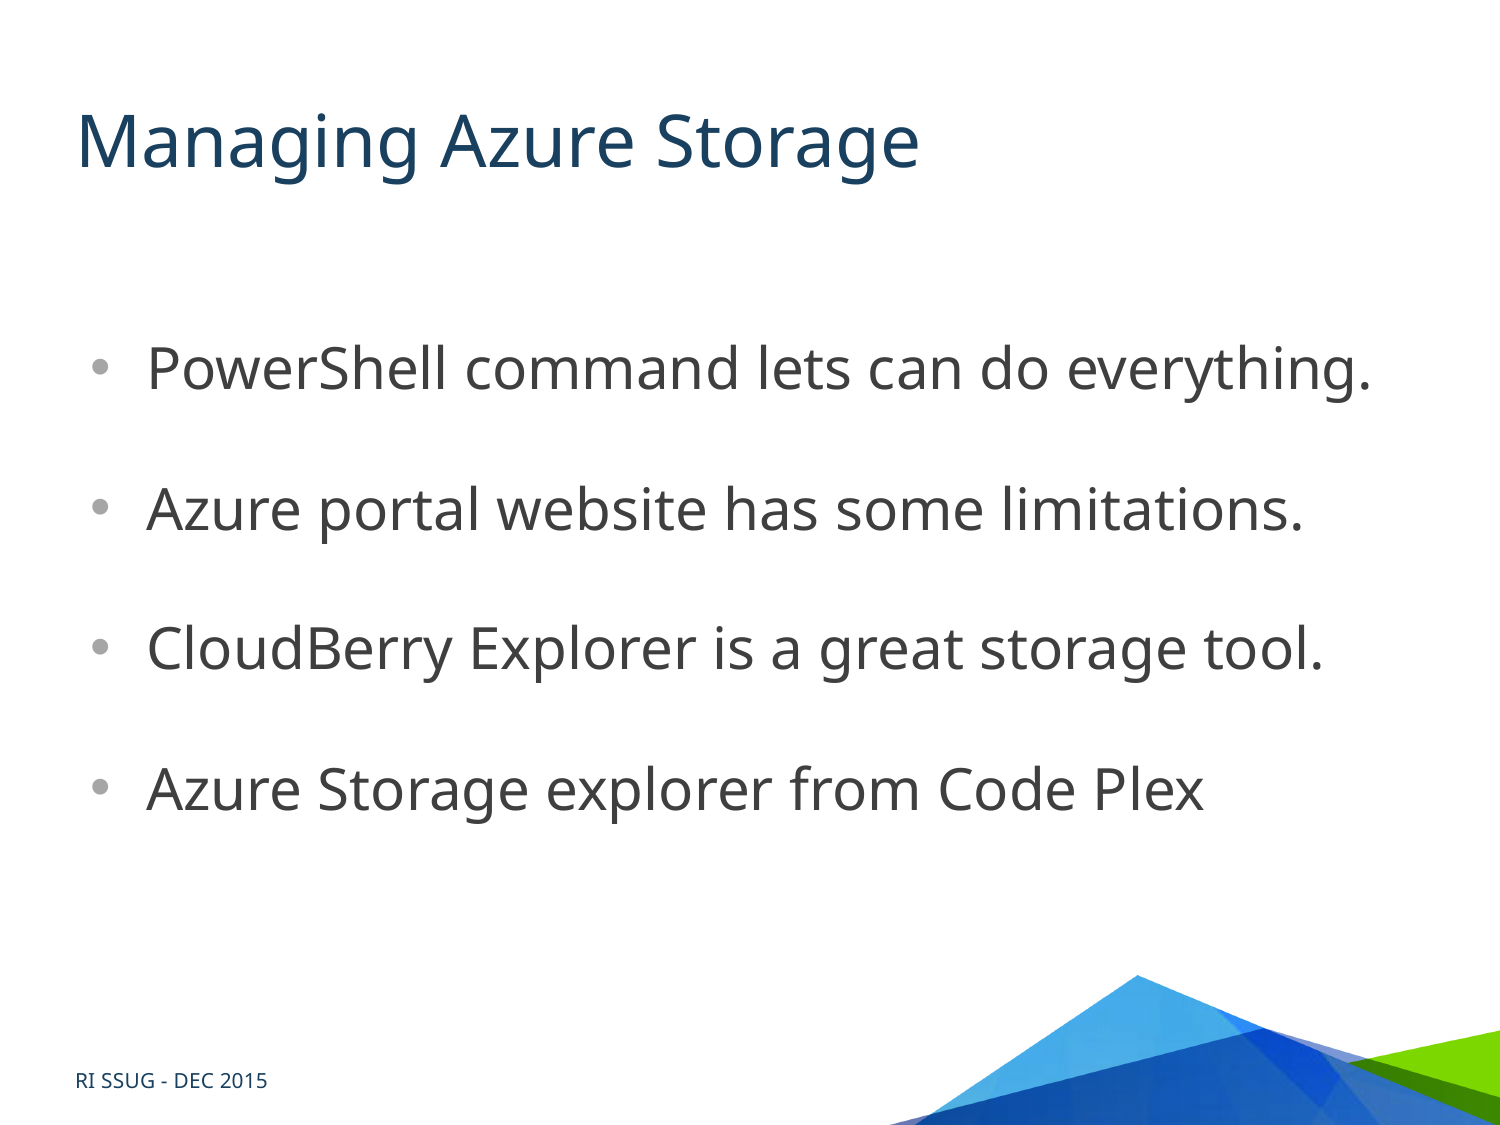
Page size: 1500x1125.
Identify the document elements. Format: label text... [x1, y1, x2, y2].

footer RI SSUG - DEC 2015 [75, 1060, 988, 1103]
list PowerShell command lets can do everything. Azure portal website has some limitations. CloudBerry Explorer is a great storage tool. Azure Storage explorer from Code Plex [75, 242, 1425, 944]
picture [863, 975, 1500, 1125]
title Managing Azure Storage [75, 45, 1425, 233]
